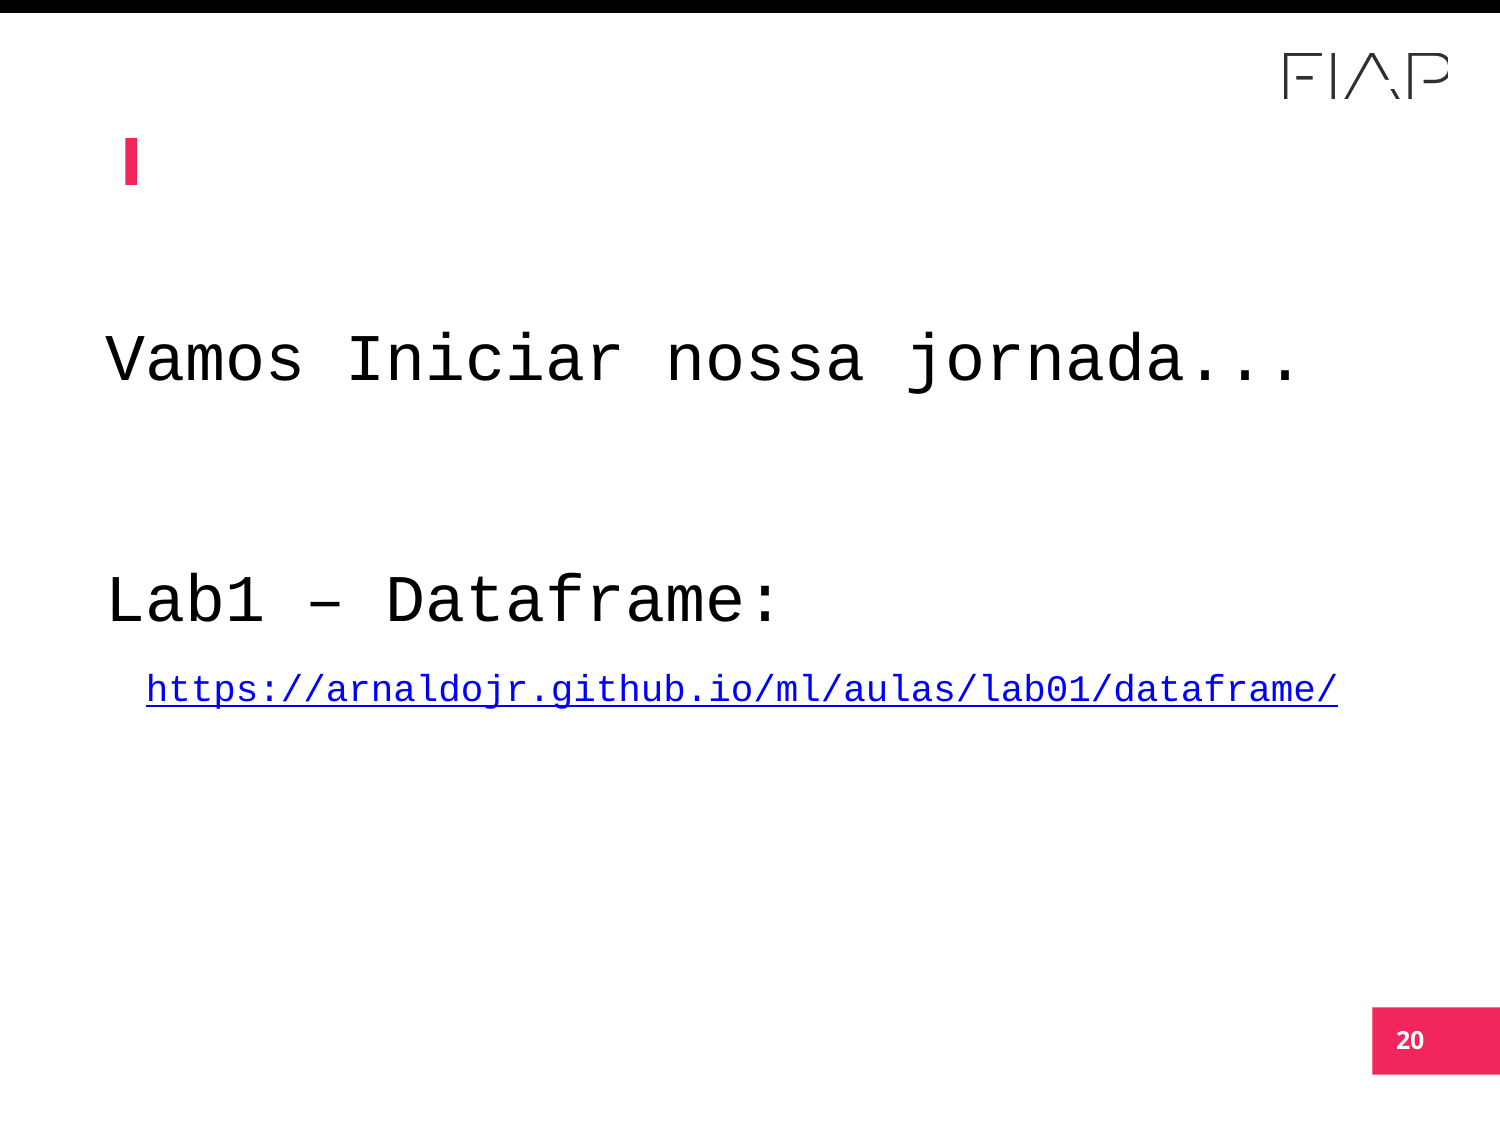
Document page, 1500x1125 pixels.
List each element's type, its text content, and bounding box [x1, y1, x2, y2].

picture [1284, 53, 1448, 99]
list Vamos Iniciar nossa jornada... Lab1 – Dataframe: https://arnaldojr.github.io/ml/aulas/lab01/dataframe/ [90, 306, 1405, 980]
